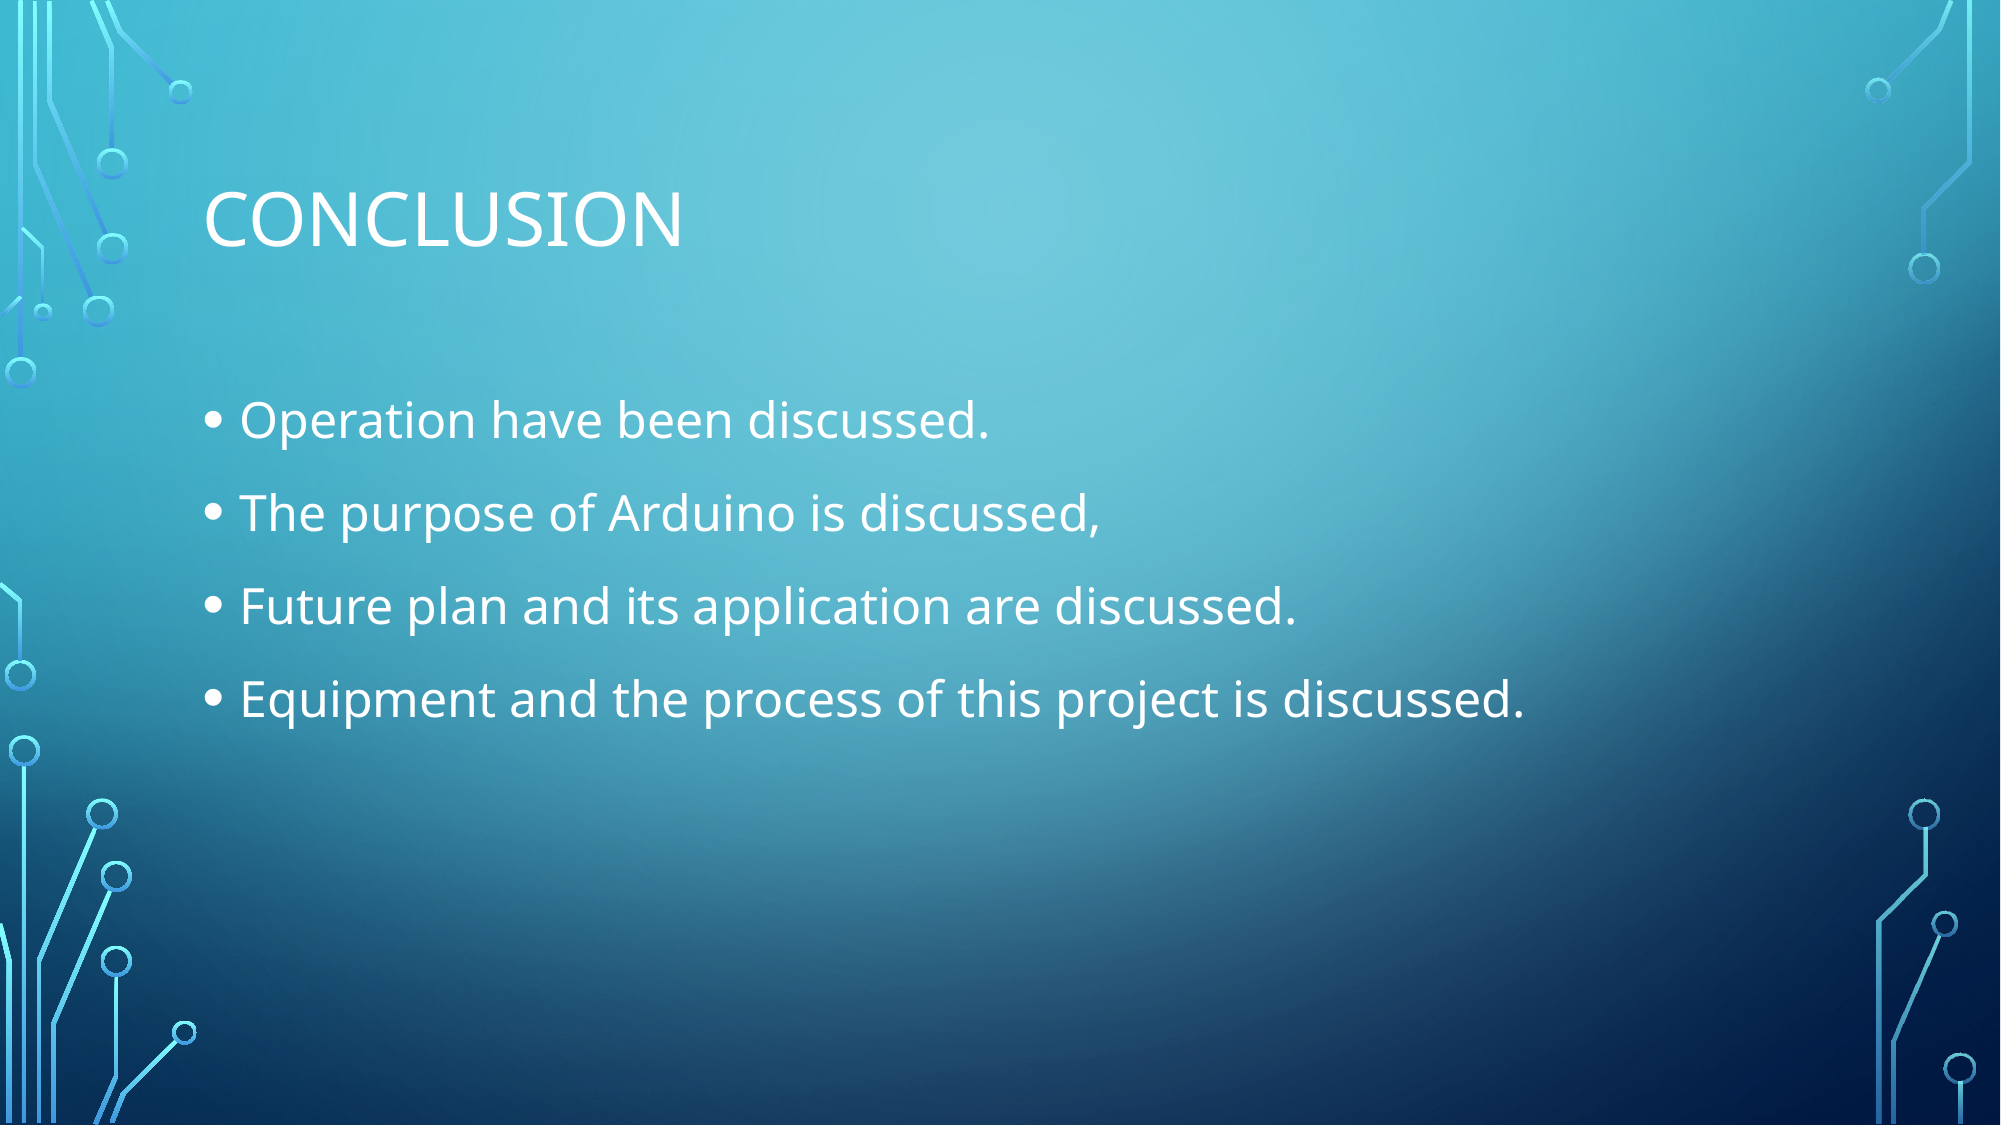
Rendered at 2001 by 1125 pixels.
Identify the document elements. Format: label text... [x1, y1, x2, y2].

list Operation have been discussed. The purpose of Arduino is discussed, Future plan and its application are discussed. Equipment and the process of this project is discussed. [187, 369, 1813, 950]
title Conclusion [187, 101, 1813, 344]
